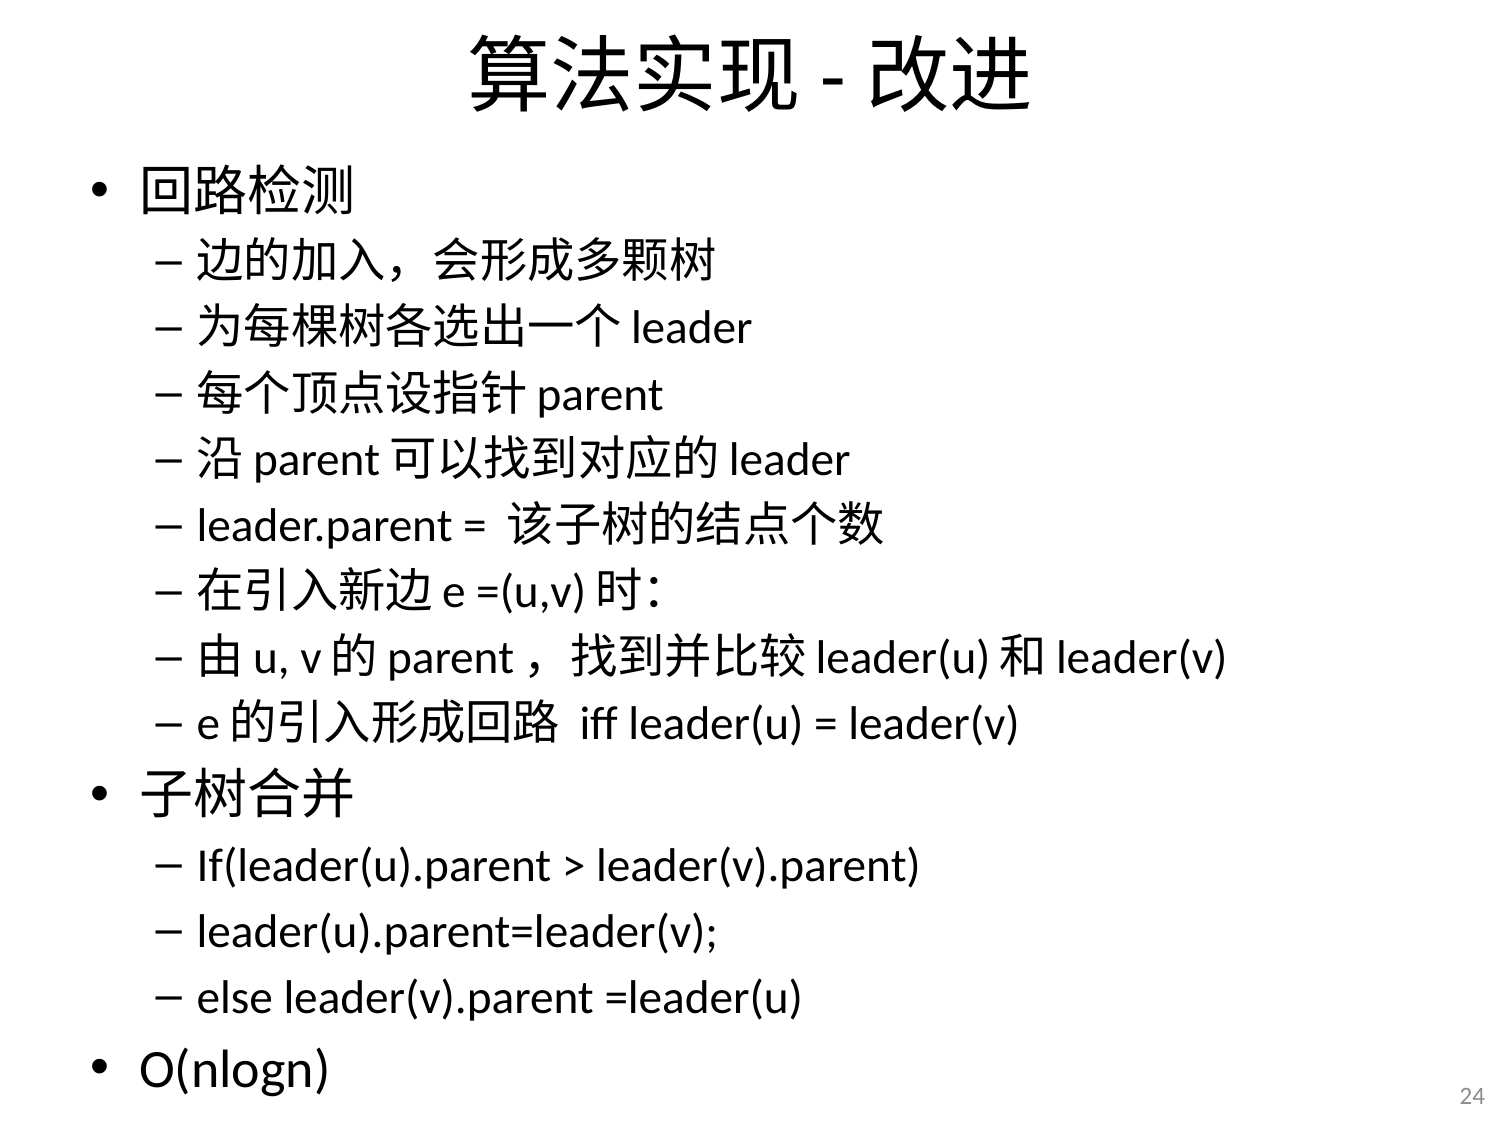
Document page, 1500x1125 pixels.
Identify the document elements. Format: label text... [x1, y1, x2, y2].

list 回路检测 边的加入，会形成多颗树 为每棵树各选出一个leader 每个顶点设指针parent 沿parent可以找到对应的leader leader.parent = 该子树的结点个数 在引入新边e =(u,v)时： 由u, v的parent，找到并比较leader(u)和leader(v) e的引入形成回路 iff leader(u) = leader(v) 子树合并 If(leader(u).parent > leader(v).parent) leader(u).parent=leader(v); else leader(v).parent =leader(u) O(nlogn) [75, 149, 1425, 1106]
slide_number 24 [1435, 1065, 1500, 1125]
title 算法实现-改进 [75, 0, 1425, 149]
